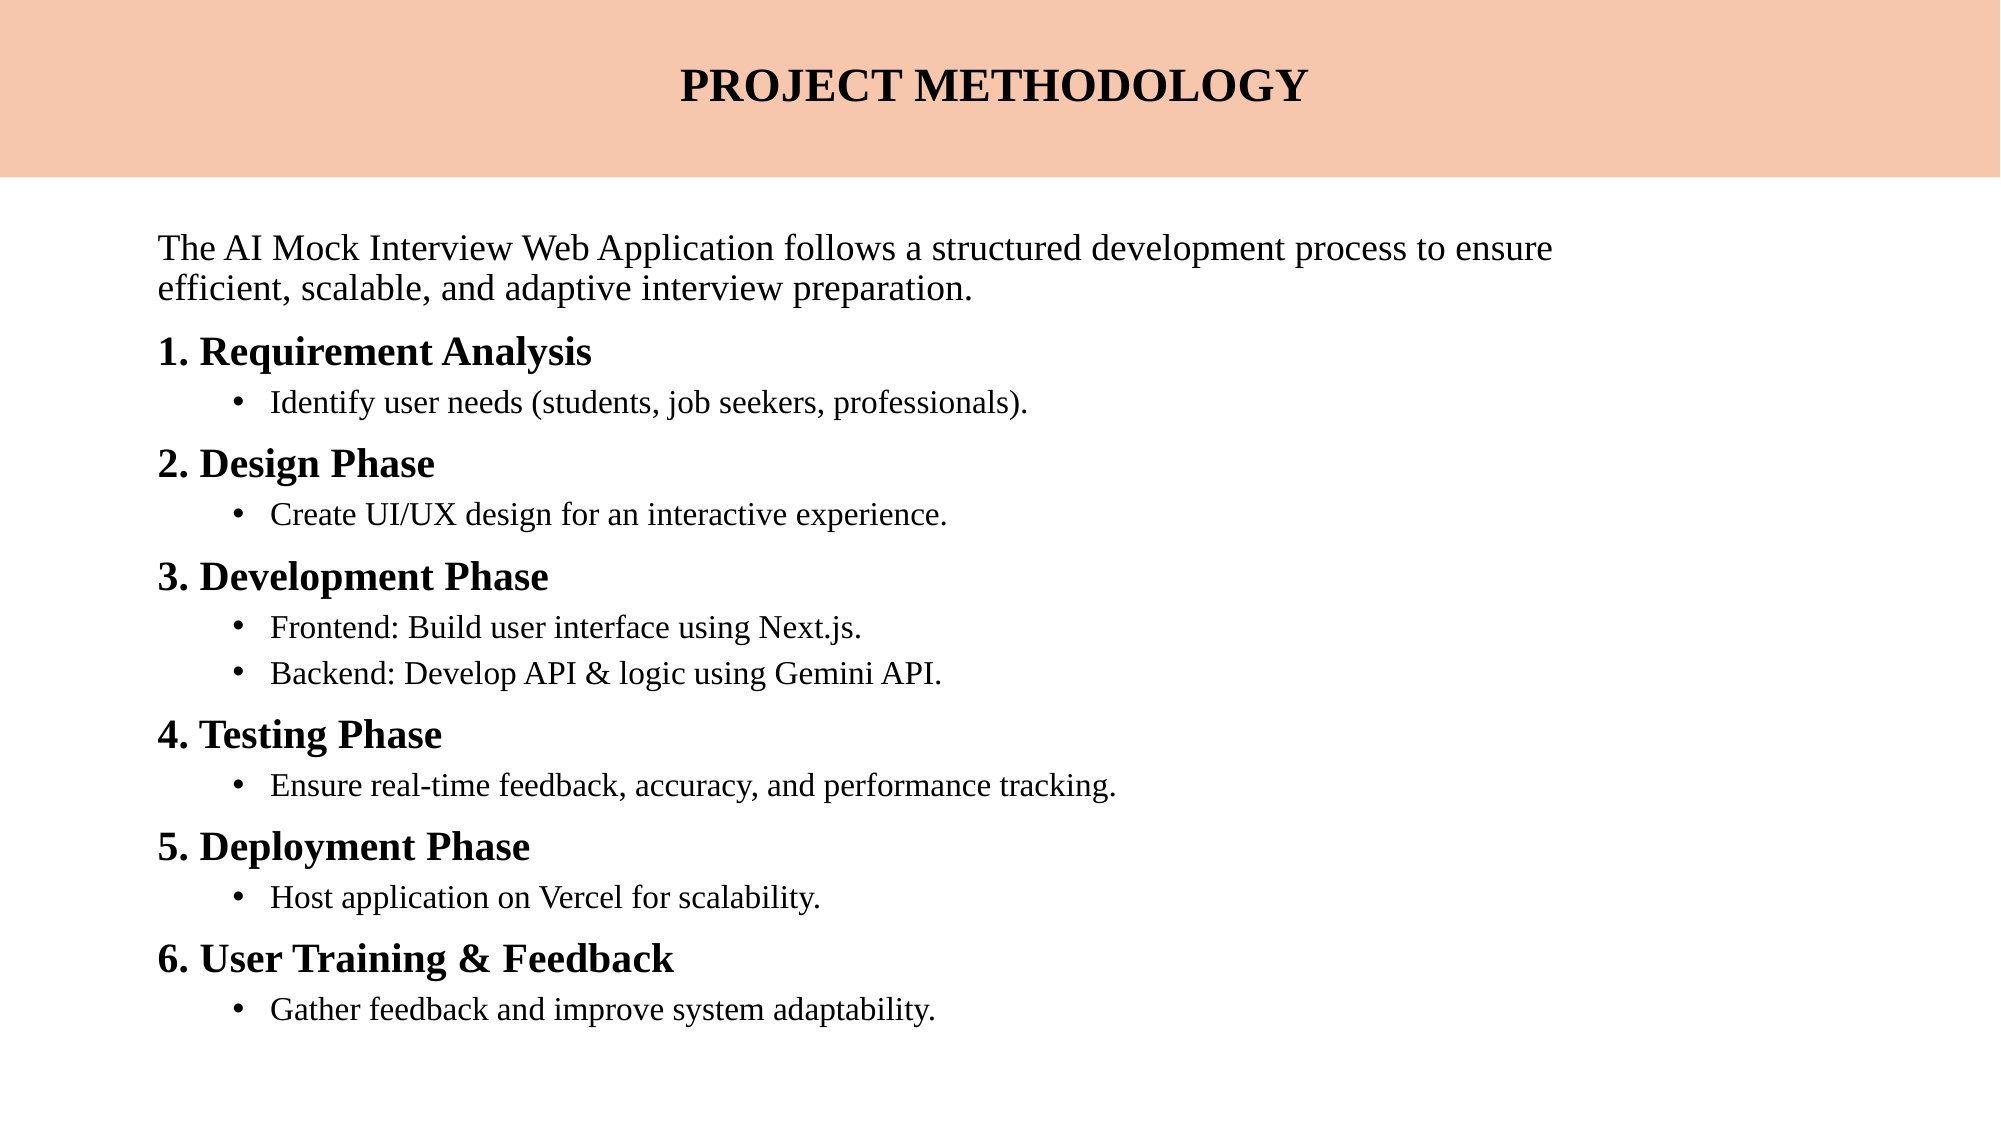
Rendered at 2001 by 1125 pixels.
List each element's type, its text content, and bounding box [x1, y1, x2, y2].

title PROJECT METHODOLOGY [0, 0, 2000, 178]
list The AI Mock Interview Web Application follows a structured development process to ensure efficient, scalable, and adaptive interview preparation. 1. Requirement Analysis Identify user needs (students, job seekers, professionals). 2. Design Phase Create UI/UX design for an interactive experience. 3. Development Phase Frontend: Build user interface using Next.js. Backend: Develop API & logic using Gemini API. 4. Testing Phase Ensure real-time feedback, accuracy, and performance tracking. 5. Deployment Phase Host application on Vercel for scalability. 6. User Training & Feedback Gather feedback and improve system adaptability. [142, 220, 1629, 1064]
